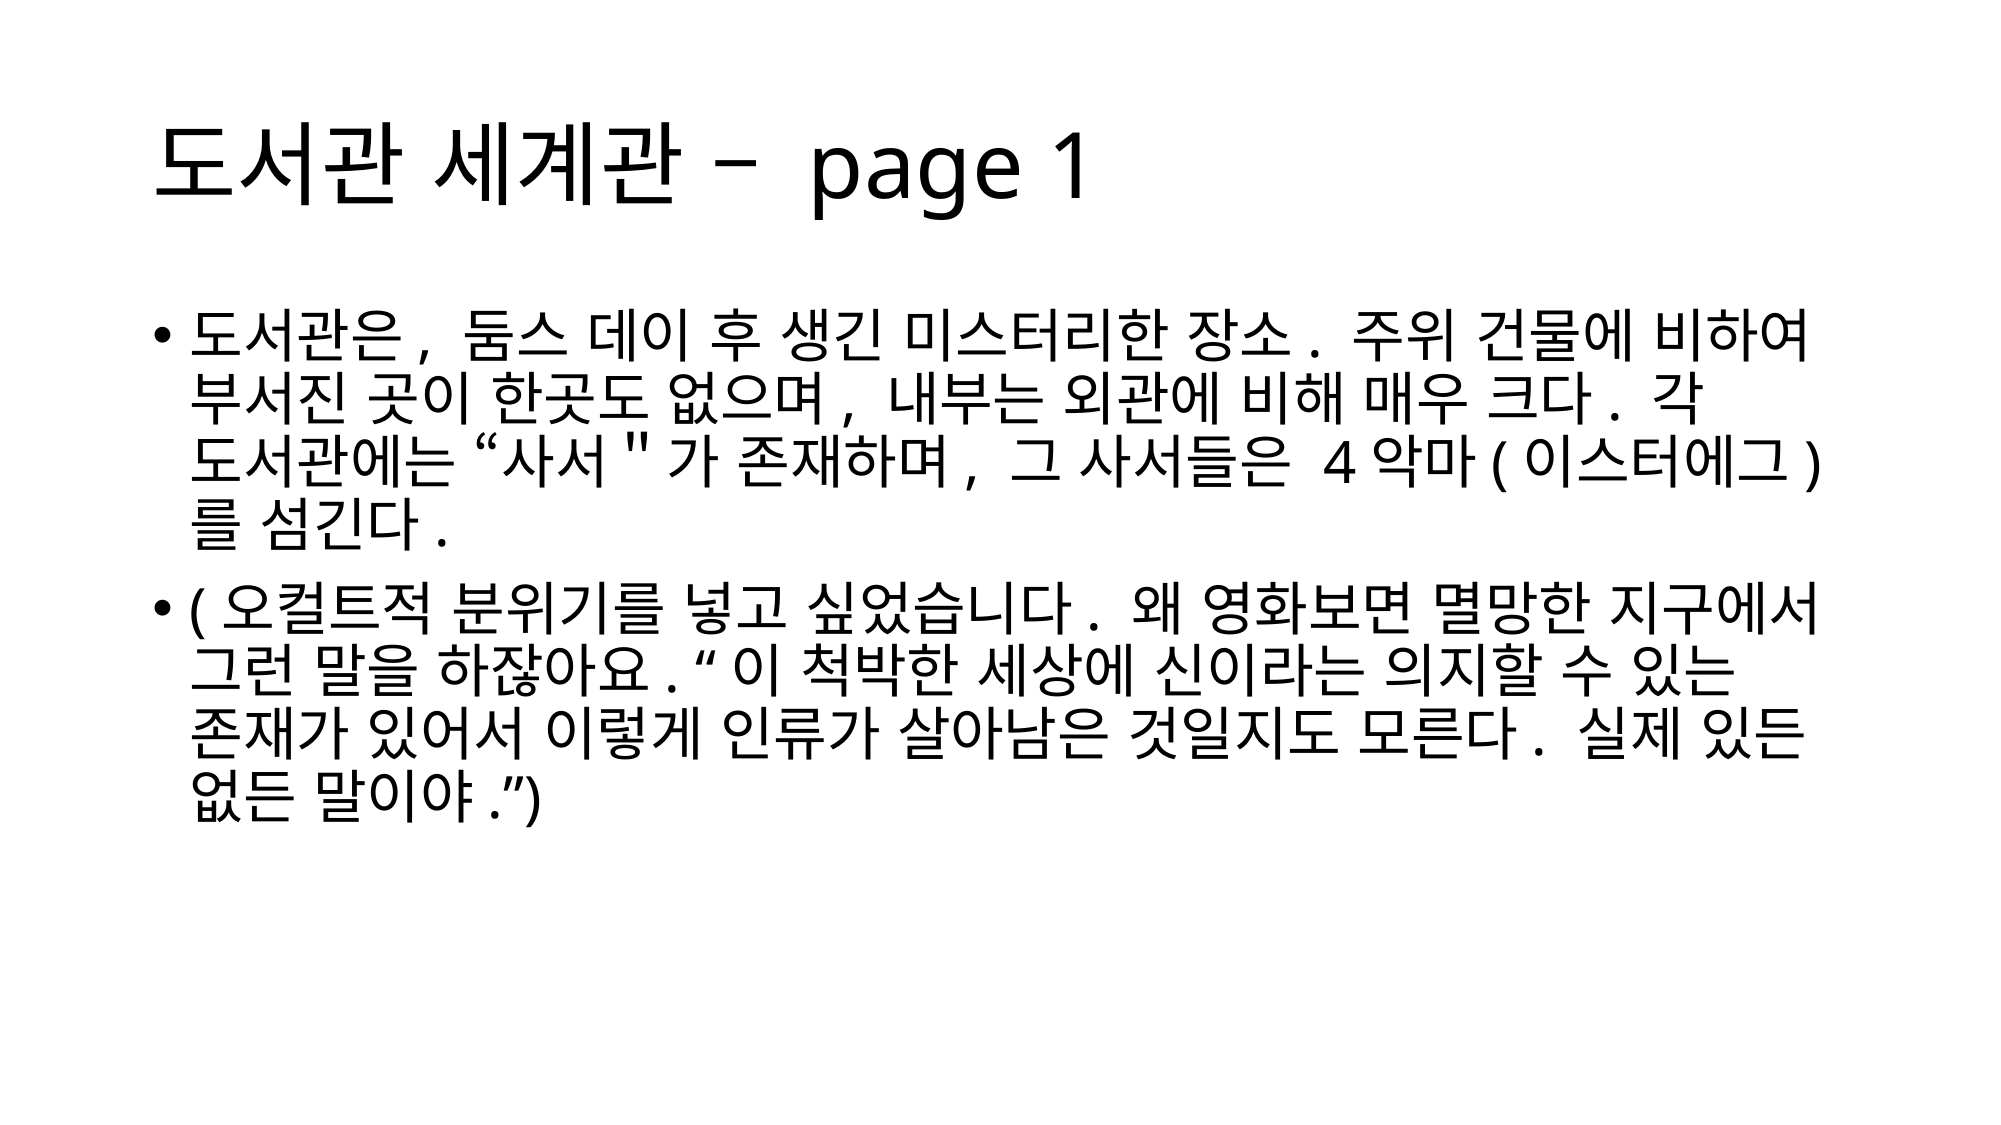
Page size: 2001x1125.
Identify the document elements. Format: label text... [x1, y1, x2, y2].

title 도서관 세계관 – page 1 [137, 59, 1863, 278]
list 도서관은, 둠스 데이 후 생긴 미스터리한 장소. 주위 건물에 비하여 부서진 곳이 한곳도 없으며, 내부는 외관에 비해 매우 크다. 각 도서관에는 “사서＂가 존재하며, 그 사서들은 4악마(이스터에그)를 섬긴다. (오컬트적 분위기를 넣고 싶었습니다. 왜 영화보면 멸망한 지구에서 그런 말을 하잖아요. “이 척박한 세상에 신이라는 의지할 수 있는 존재가 있어서 이렇게 인류가 살아남은 것일지도 모른다. 실제 있든 없든 말이야.”) [137, 299, 1863, 1014]
